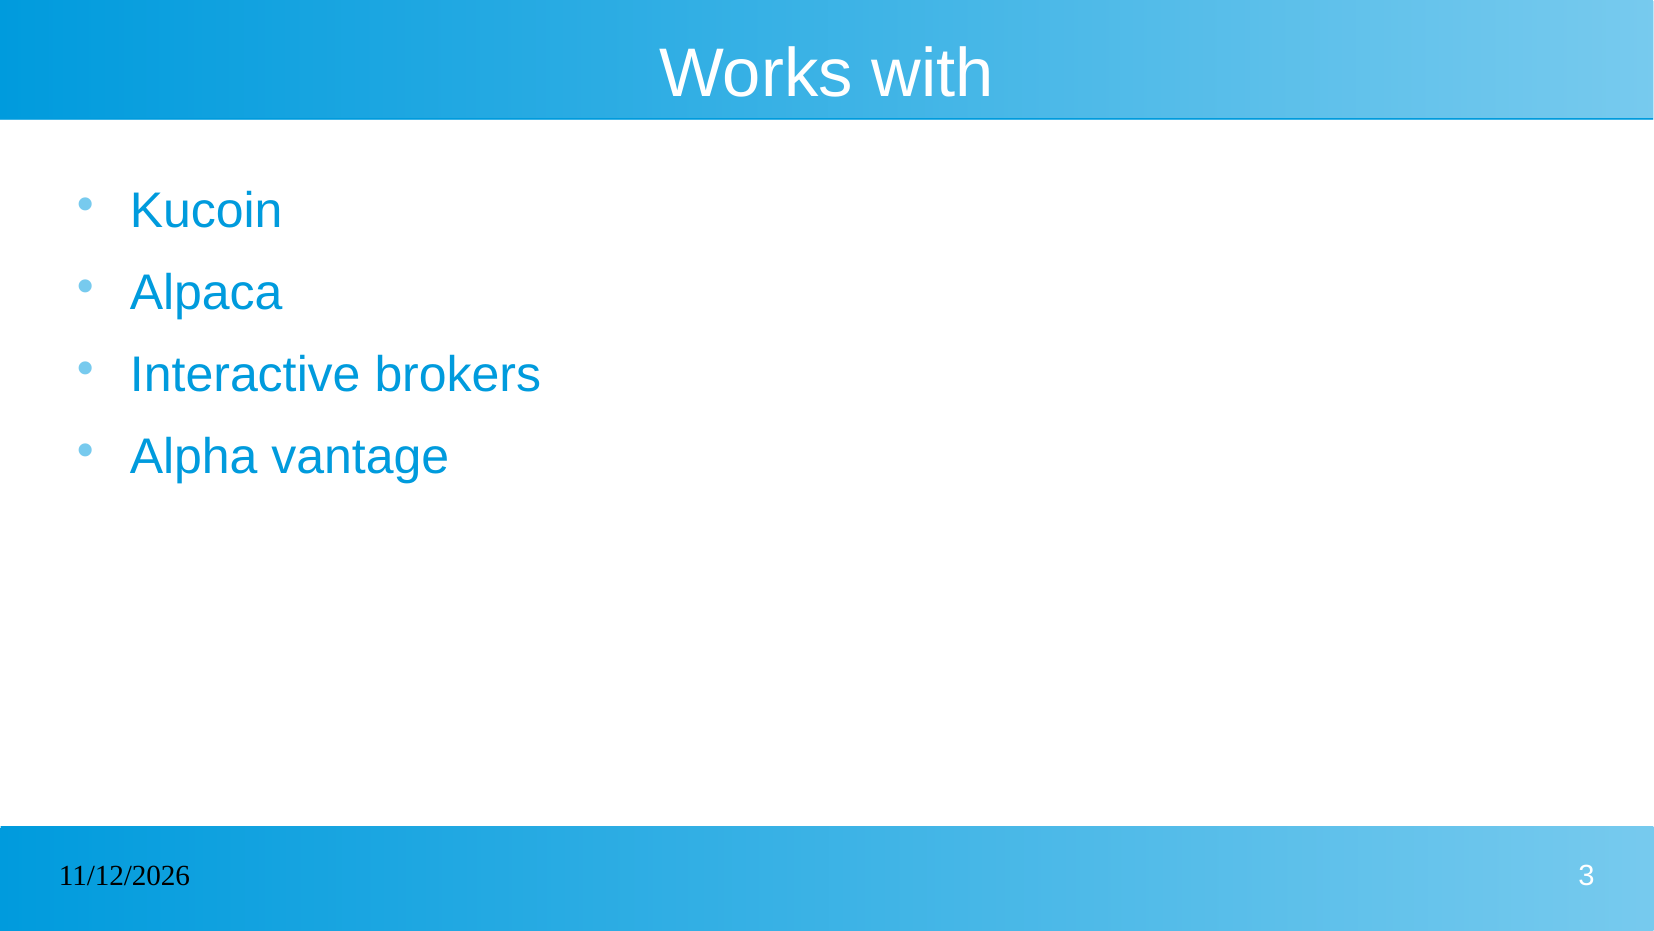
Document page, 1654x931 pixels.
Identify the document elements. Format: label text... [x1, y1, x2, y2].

slide_number 3 [1210, 856, 1595, 916]
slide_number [59, 856, 443, 916]
title Works with [59, 29, 1595, 108]
list Kucoin Alpaca Interactive brokers Alpha vantage [59, 177, 1595, 768]
